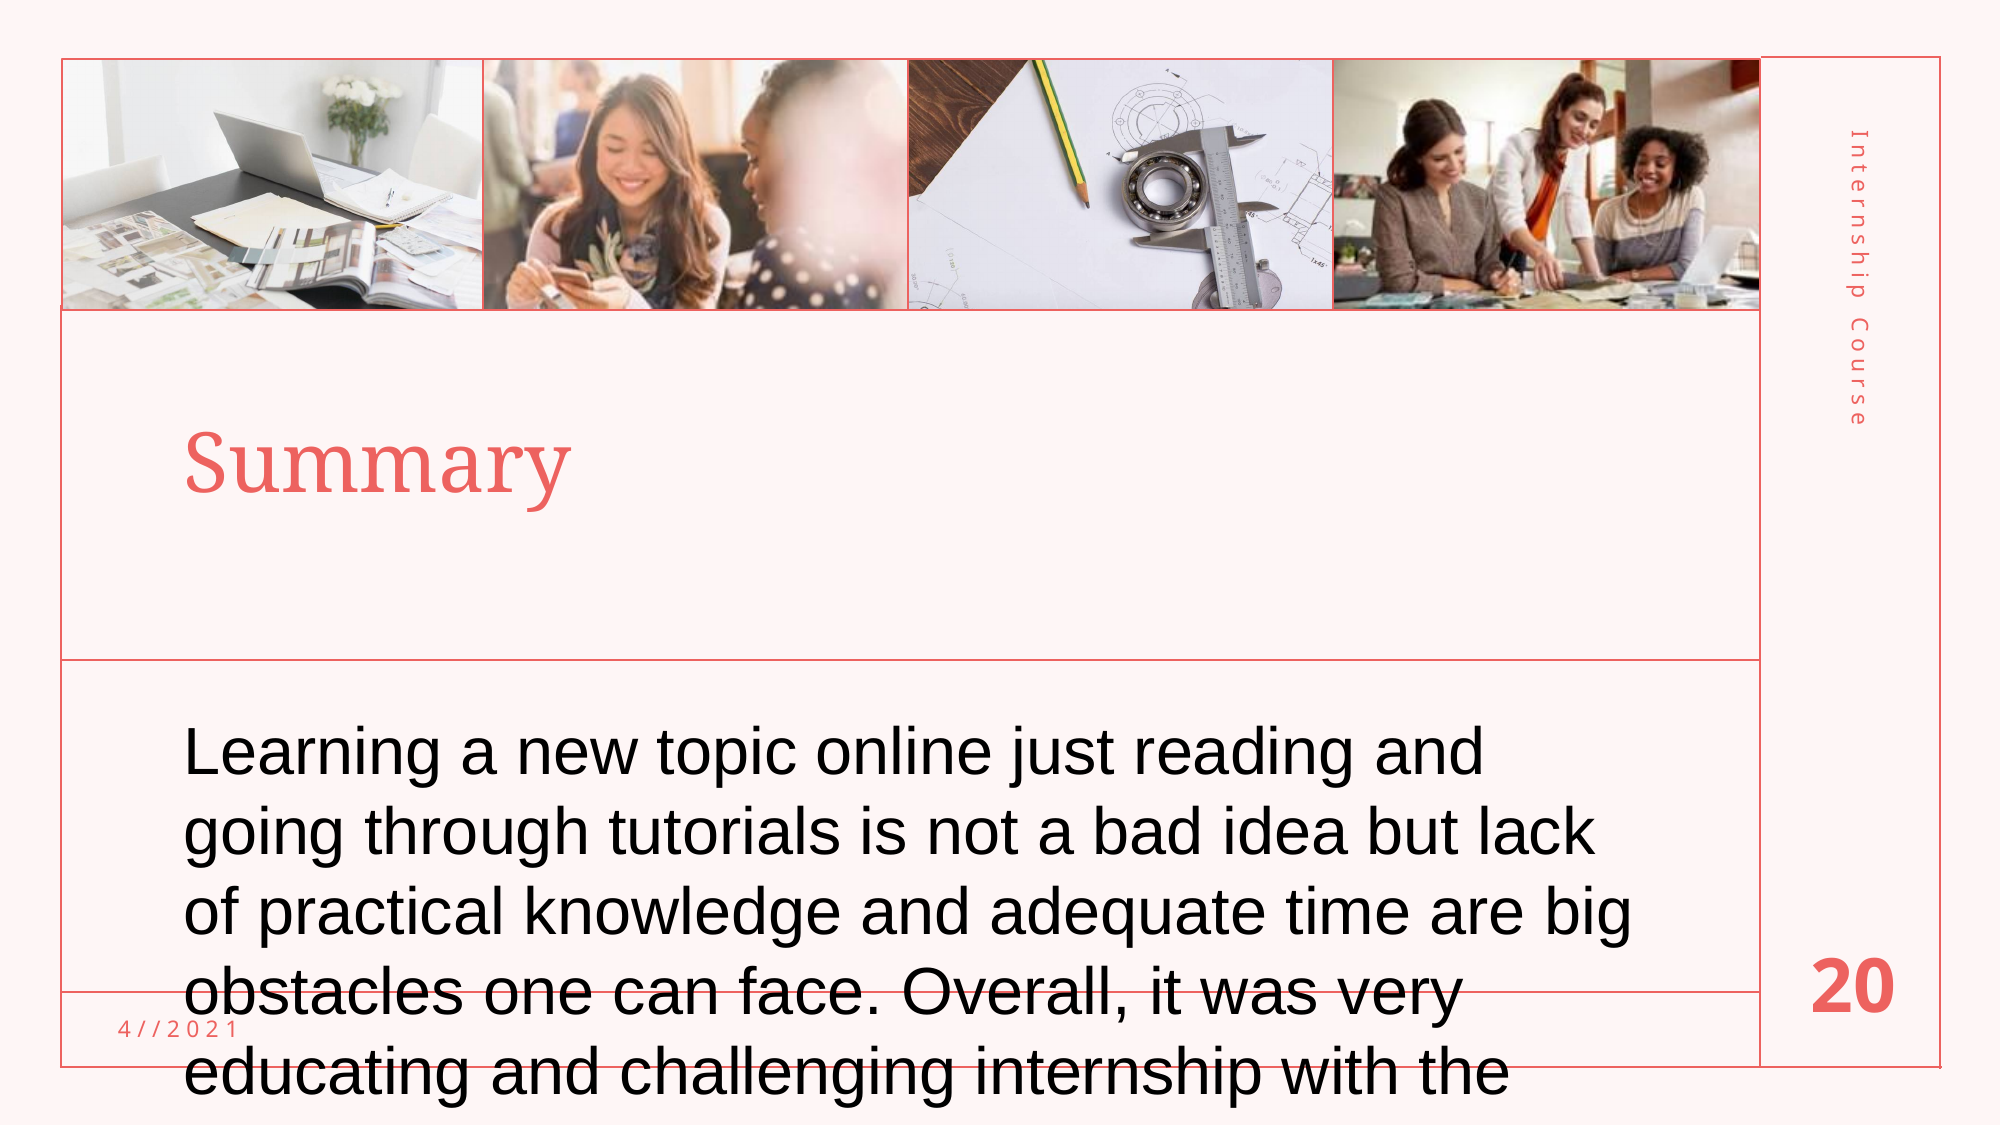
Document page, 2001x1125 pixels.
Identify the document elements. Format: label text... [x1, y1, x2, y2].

title Summary [168, 412, 1505, 581]
slide_number 4//2021 [103, 1007, 621, 1055]
footer Internship Course [1822, 115, 1883, 791]
slide_number 20 [1775, 930, 1932, 1055]
subtitle Learning a new topic online just reading and going through tutorials is not a bad idea but lack of practical knowledge and adequate time are big obstacles one can face. Overall, it was very educating and challenging internship with the ultimate goal not able to reach but a lot of contributions made to the company. [168, 700, 1663, 931]
picture [62, 59, 1759, 310]
